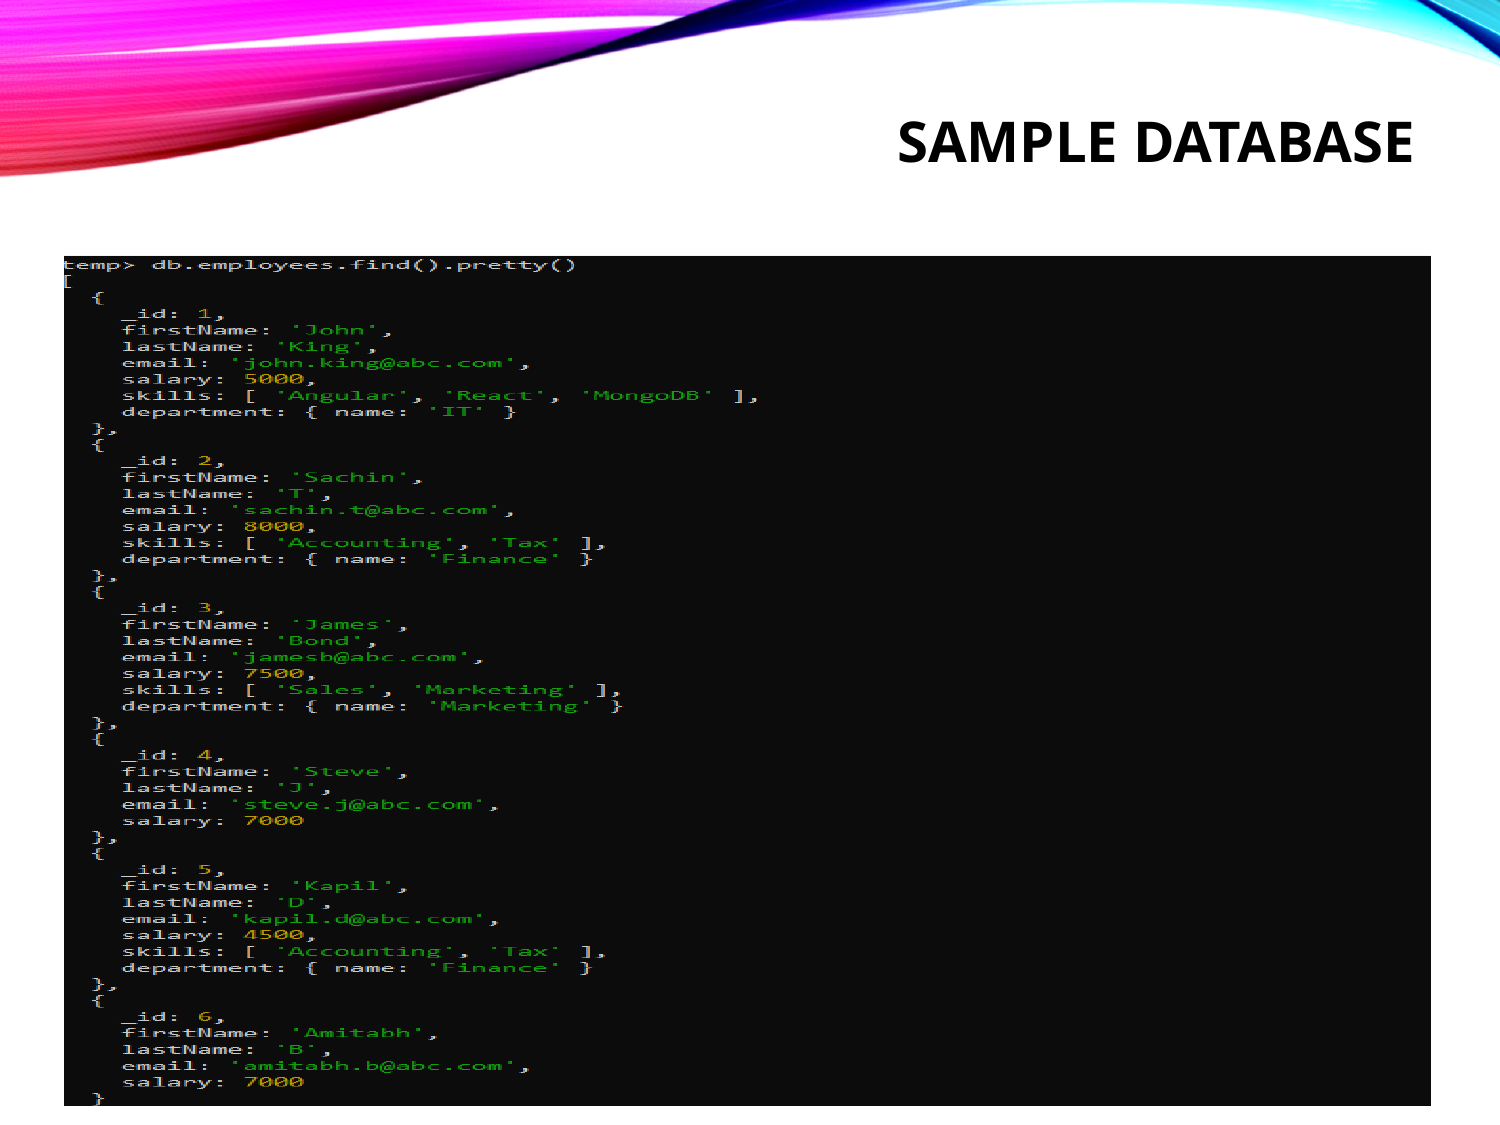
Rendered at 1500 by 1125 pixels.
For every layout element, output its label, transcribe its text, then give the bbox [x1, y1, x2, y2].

picture [0, 0, 1500, 178]
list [64, 255, 1431, 1106]
title Sample database [383, 38, 1431, 251]
